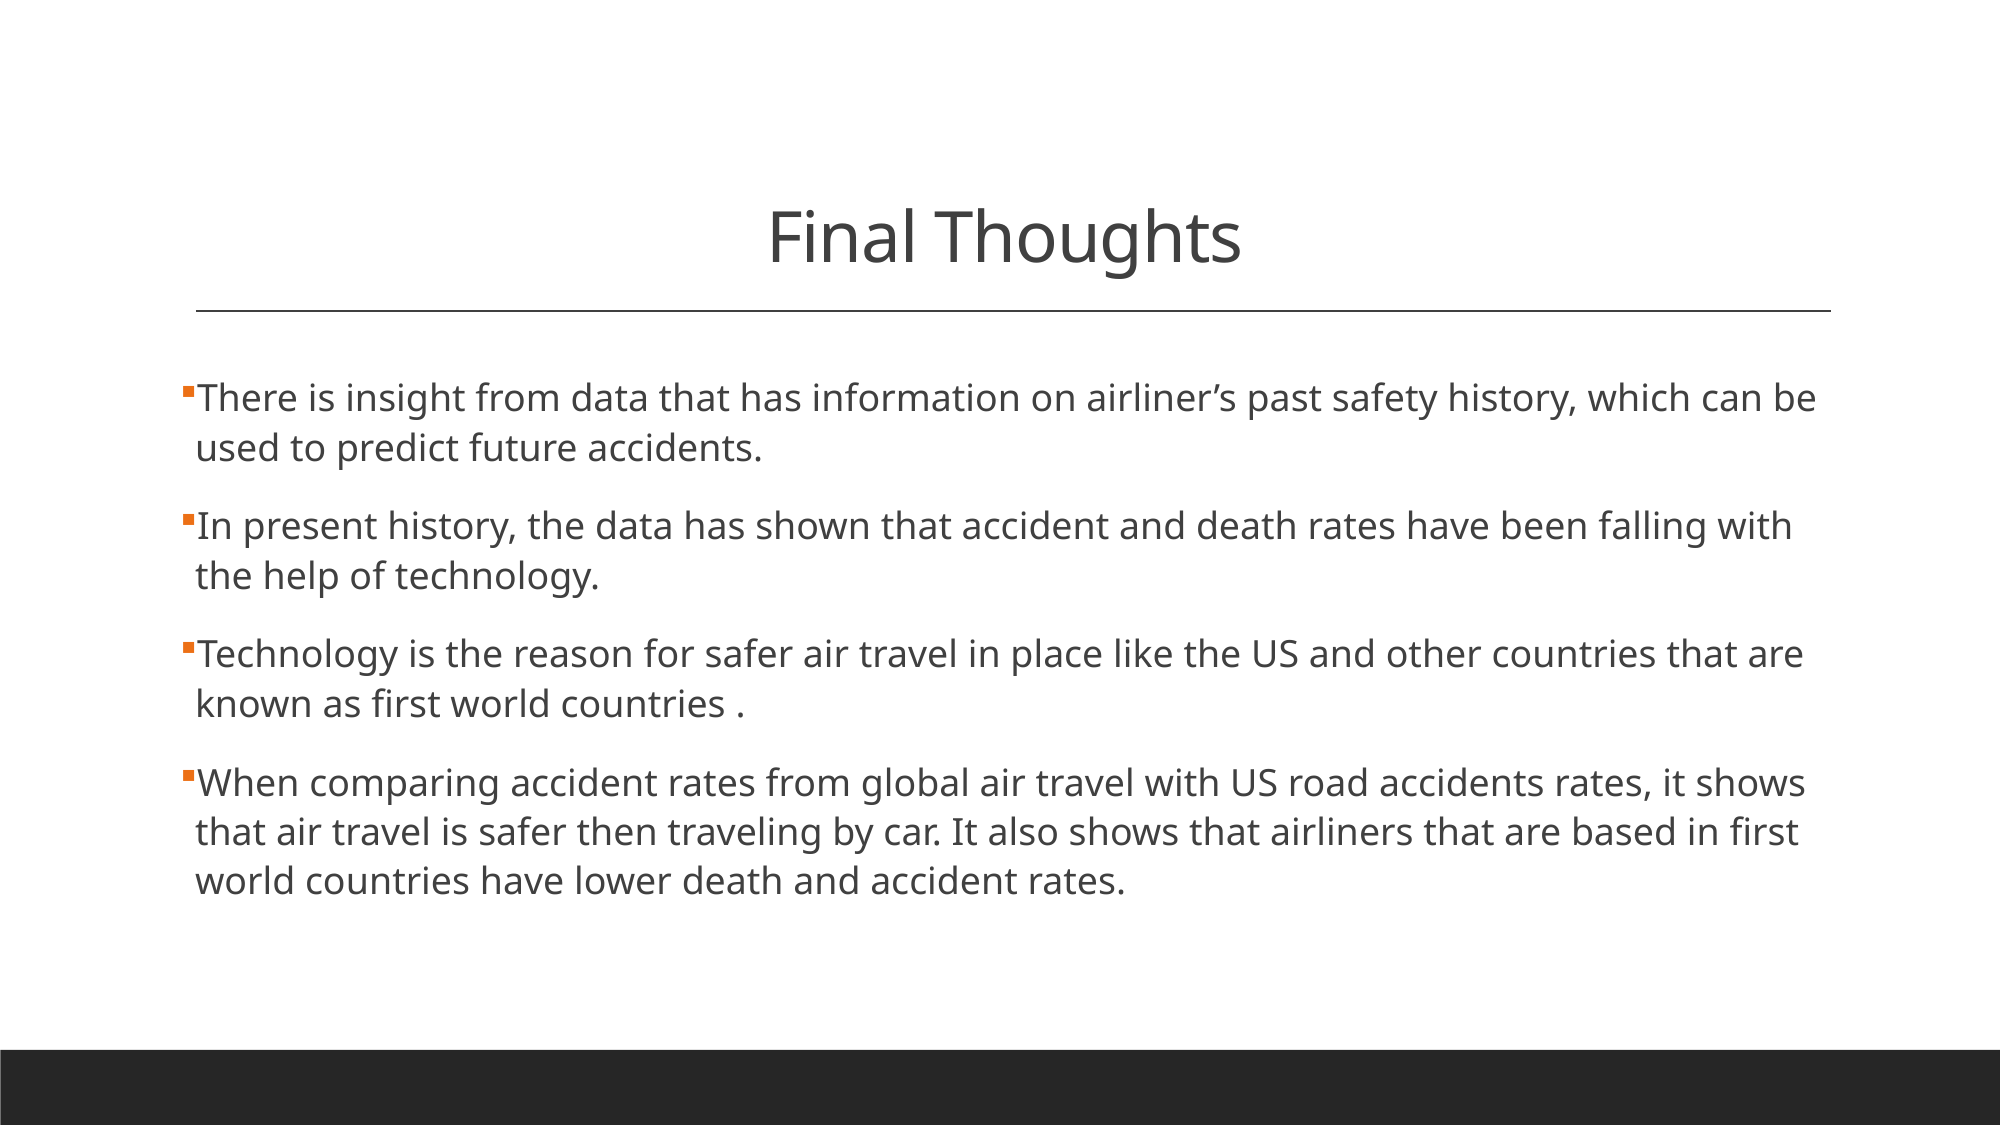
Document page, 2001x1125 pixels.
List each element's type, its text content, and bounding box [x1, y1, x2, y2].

title Final Thoughts [180, 47, 1830, 285]
list There is insight from data that has information on airliner’s past safety history, which can be used to predict future accidents. In present history, the data has shown that accident and death rates have been falling with the help of technology. Technology is the reason for safer air travel in place like the US and other countries that are known as first world countries . When comparing accident rates from global air travel with US road accidents rates, it shows that air travel is safer then traveling by car. It also shows that airliners that are based in first world countries have lower death and accident rates. [180, 362, 1830, 980]
